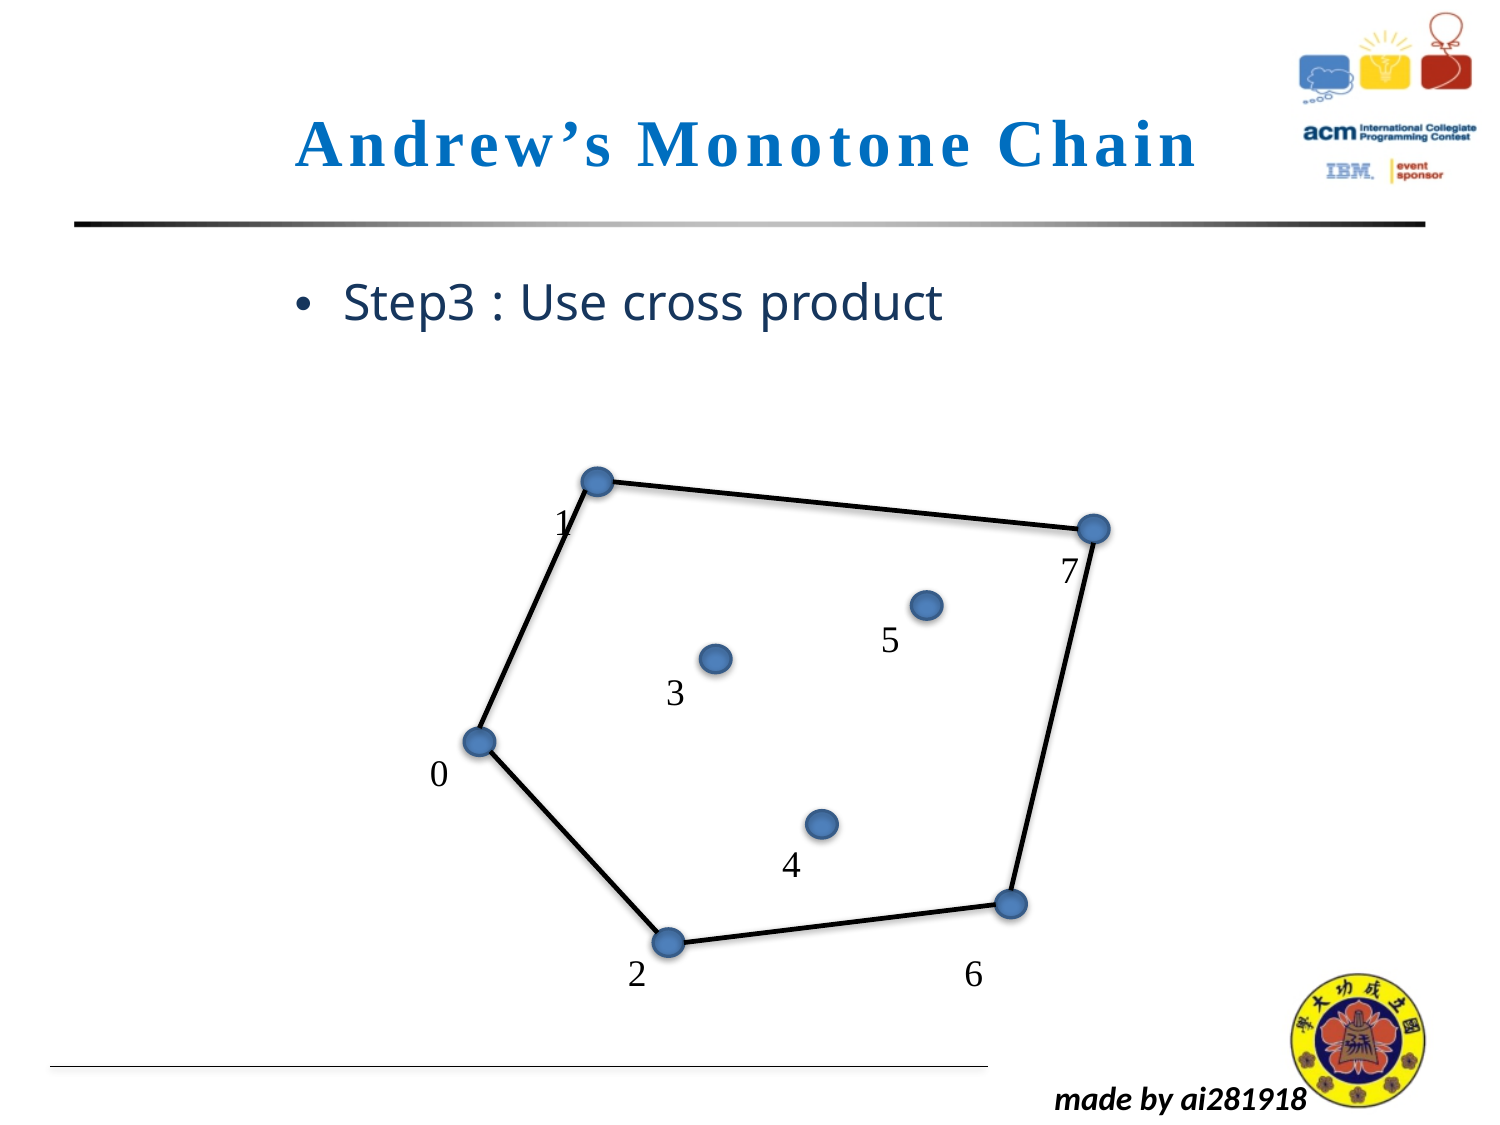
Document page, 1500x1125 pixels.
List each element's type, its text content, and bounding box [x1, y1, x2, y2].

text_box [993, 889, 1029, 920]
text_box 2 6 [627, 913, 1004, 995]
text_box [611, 886, 643, 913]
text_box made by ai281918 [1054, 1077, 1275, 1118]
picture [1279, 967, 1434, 1116]
text_box [909, 902, 996, 913]
text_box Andrew’s Monotone Chain • Step3 : Use cross product 1 7 5 3 0 4 [90, 240, 1207, 886]
text_box Andrew’s Monotone Chain • Step3 : Use cross product 1 7 5 3 0 4 [90, 99, 1207, 218]
picture [73, 219, 1428, 231]
picture [1290, 9, 1482, 191]
text_box [49, 1064, 988, 1069]
